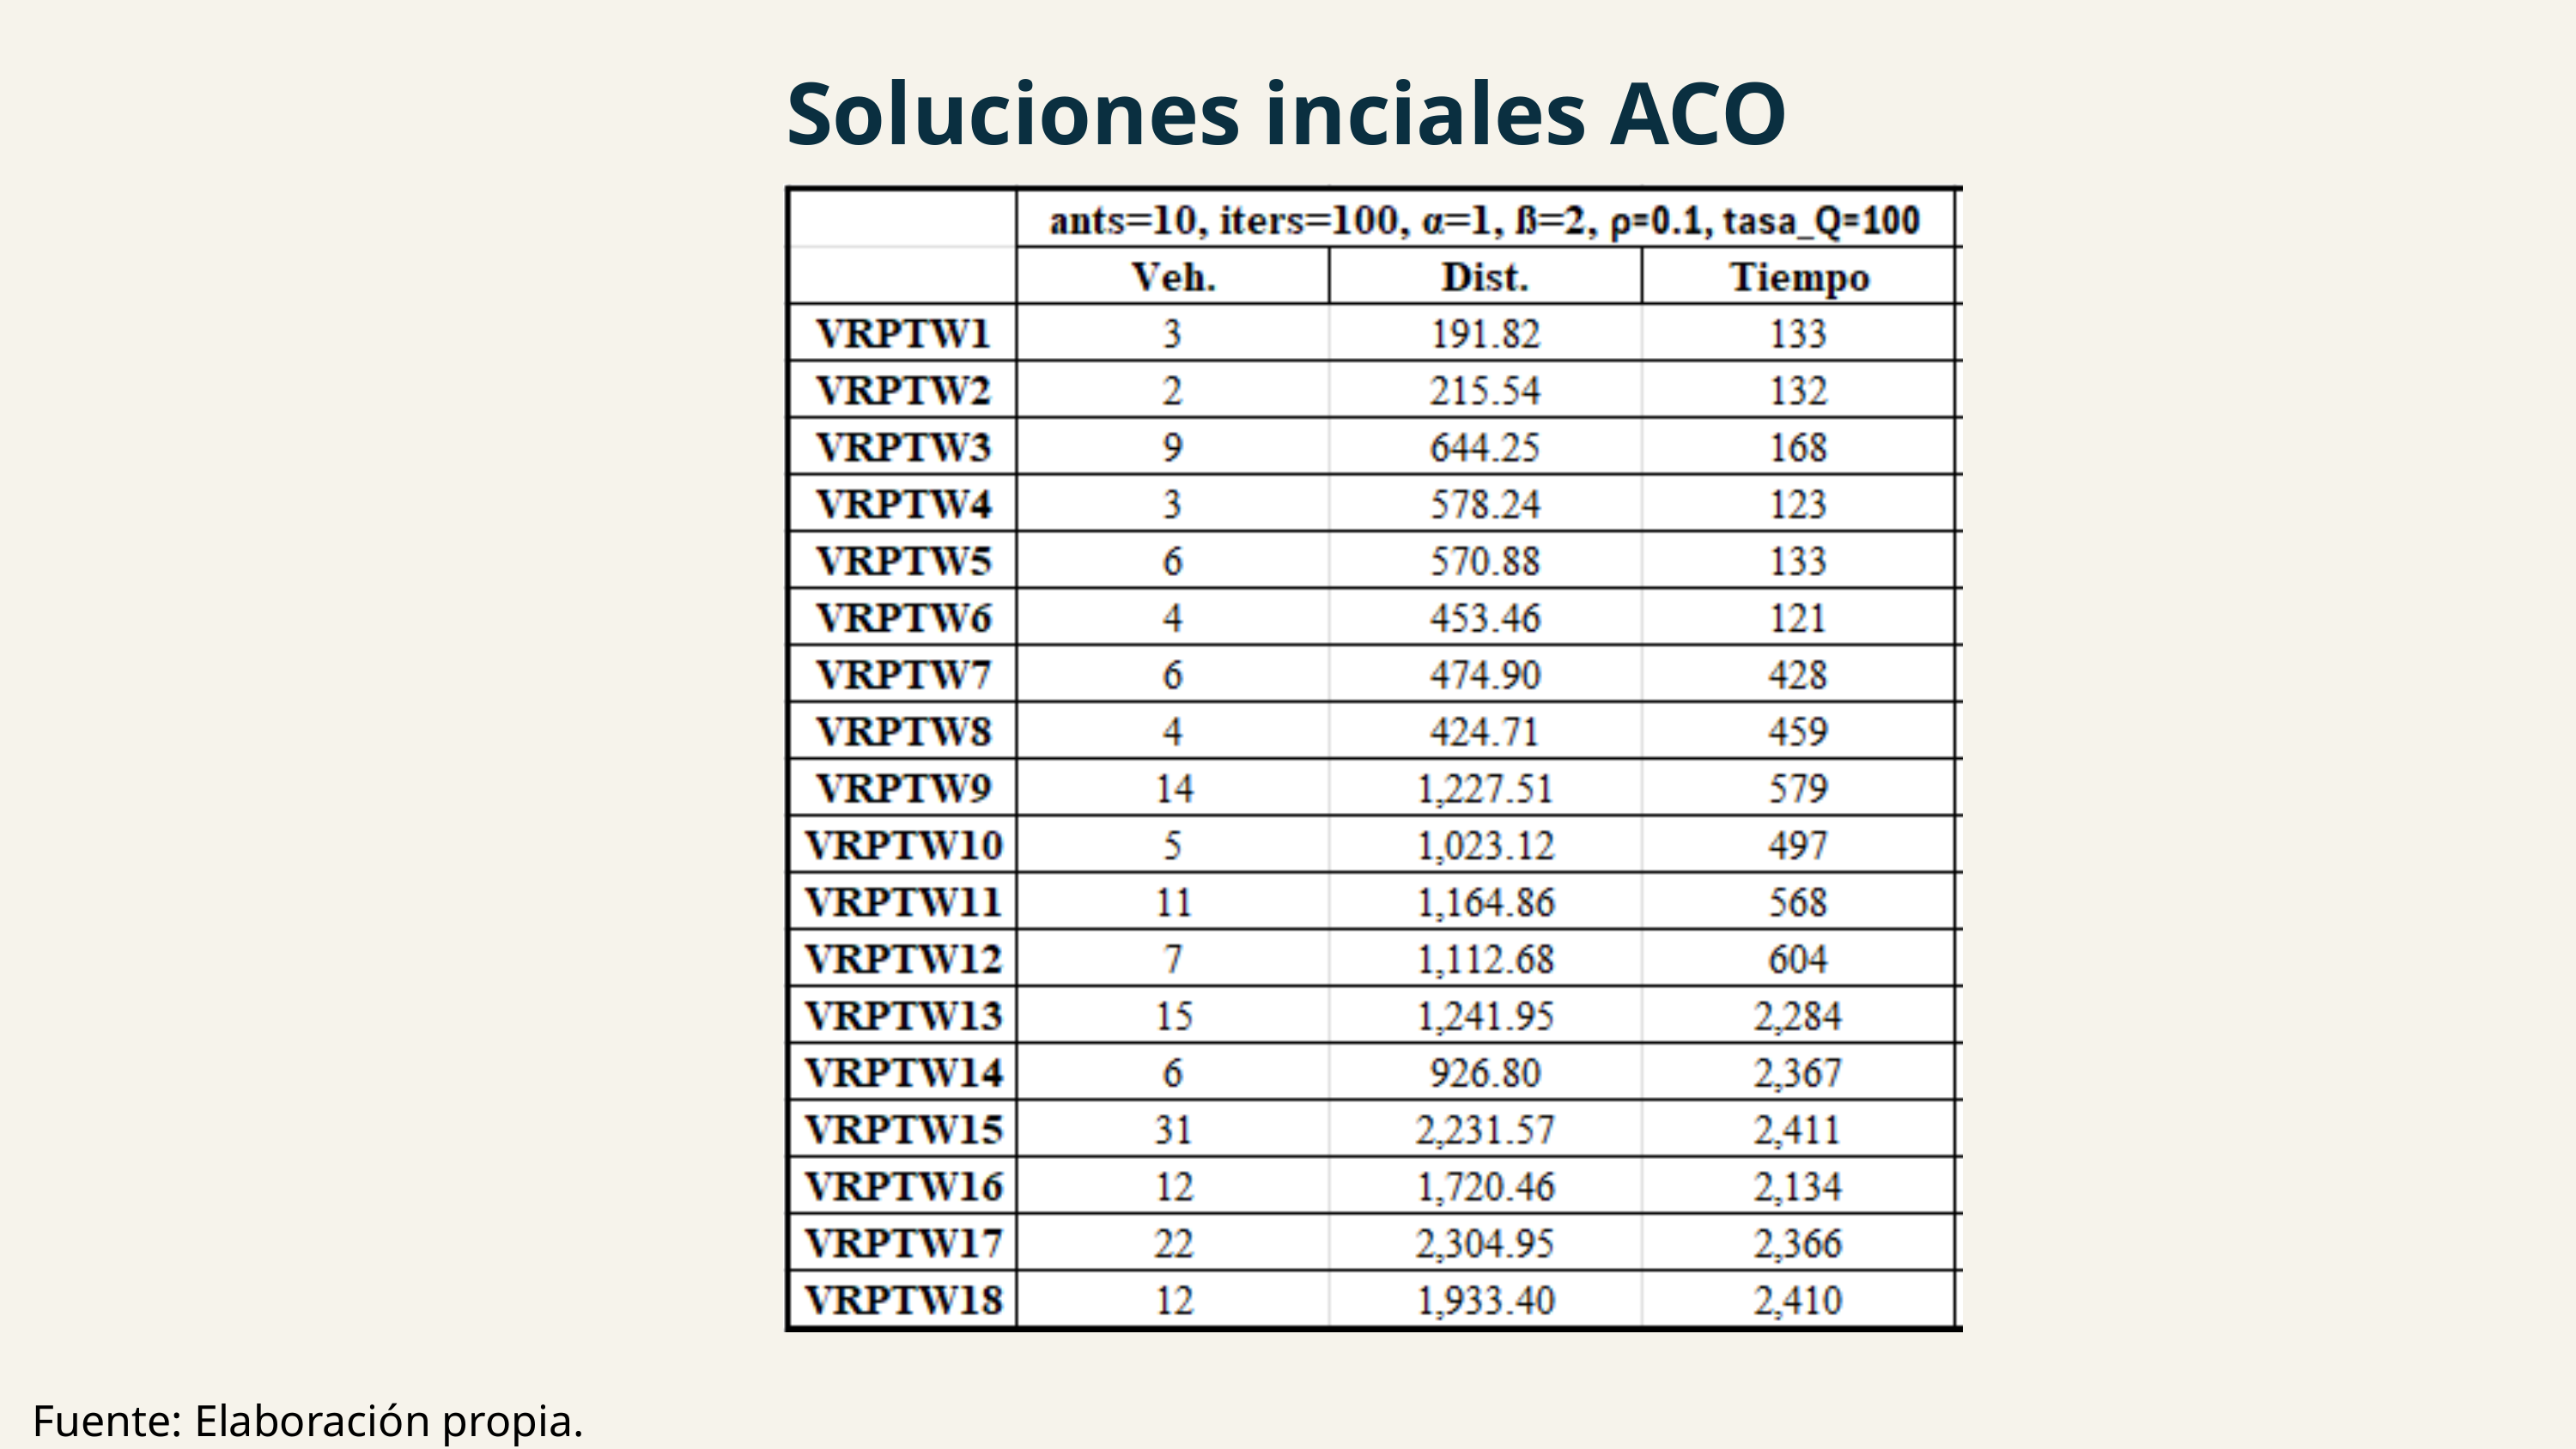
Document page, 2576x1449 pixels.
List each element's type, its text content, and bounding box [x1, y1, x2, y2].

text_box Fuente: Elaboración propia. [32, 1355, 921, 1446]
picture [783, 184, 1963, 1332]
text_box Soluciones inciales ACO [362, 58, 2214, 162]
